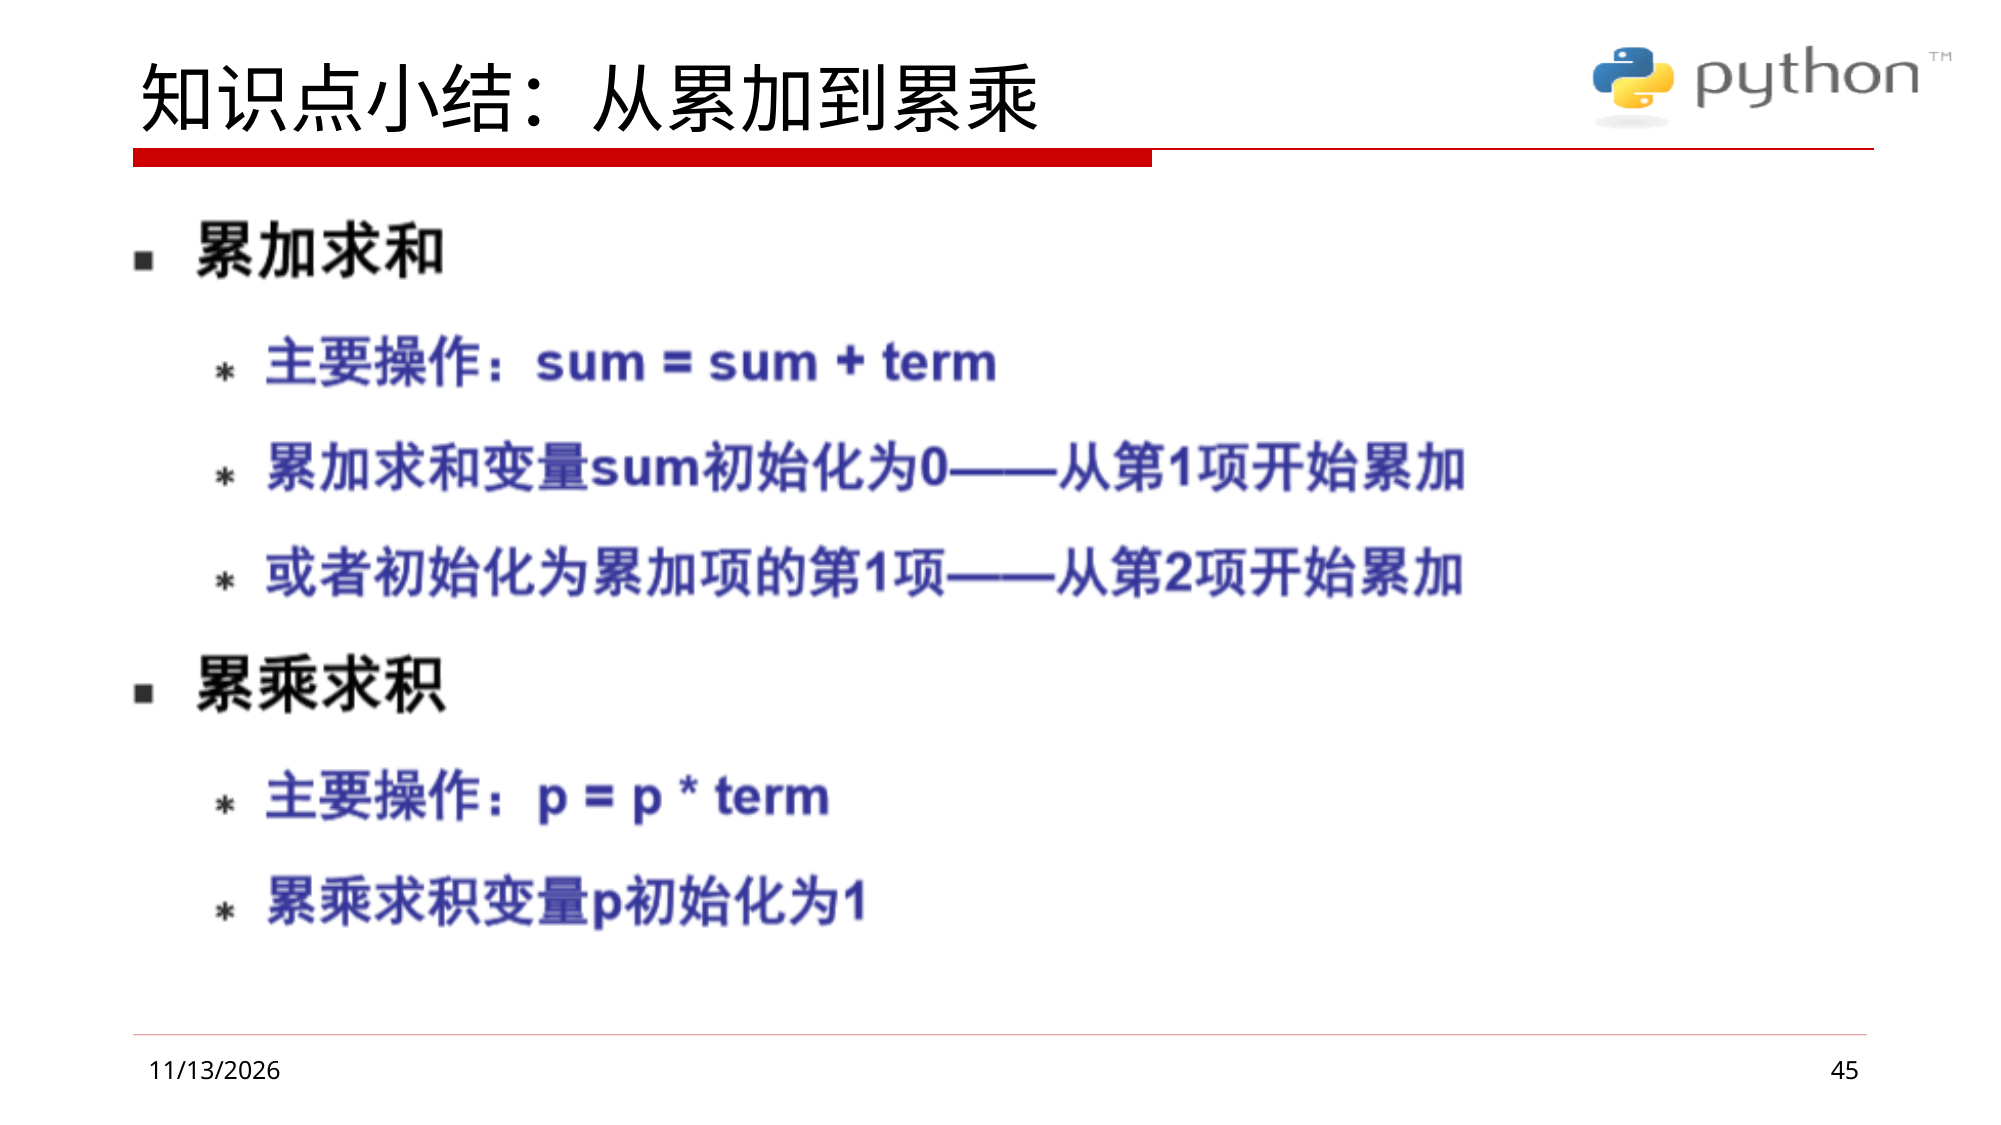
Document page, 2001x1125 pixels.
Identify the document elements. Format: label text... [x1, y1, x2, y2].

picture [96, 200, 1493, 971]
title 知识点小结：从累加到累乘 [125, 31, 1876, 149]
slide_number 45 [1440, 1046, 1875, 1091]
picture [1560, 30, 2000, 142]
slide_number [133, 1046, 567, 1103]
